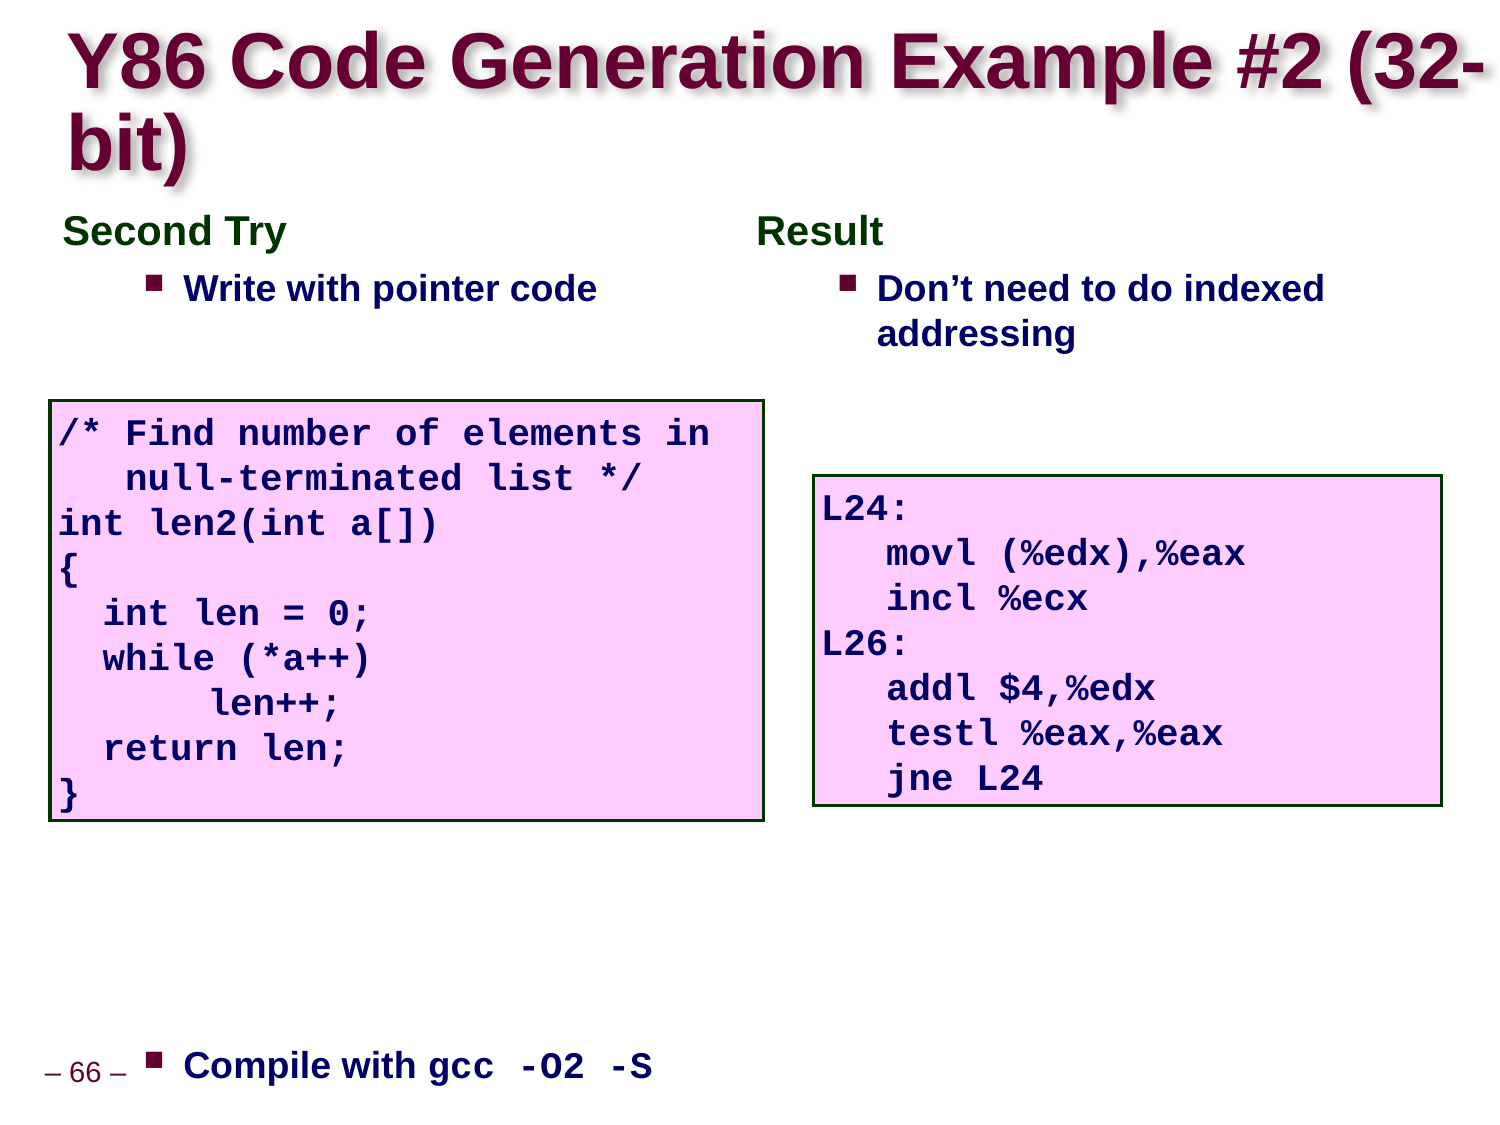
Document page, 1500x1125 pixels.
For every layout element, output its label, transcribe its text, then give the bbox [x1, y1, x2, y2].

list Result Don’t need to do indexed addressing [741, 199, 1411, 1058]
text_box L24: movl (%edx),%eax incl %ecx L26: addl $4,%edx testl %eax,%eax jne L24 [813, 475, 1442, 806]
text_box /* Find number of elements in null-terminated list */ int len2(int a[]) { int len = 0; while (*a++) len++; return len; } [50, 400, 764, 821]
list Second Try Write with pointer code Compile with gcc -O2 -S [47, 199, 717, 1058]
title Y86 Code Generation Example #2 (32-bit) [66, 40, 1497, 169]
